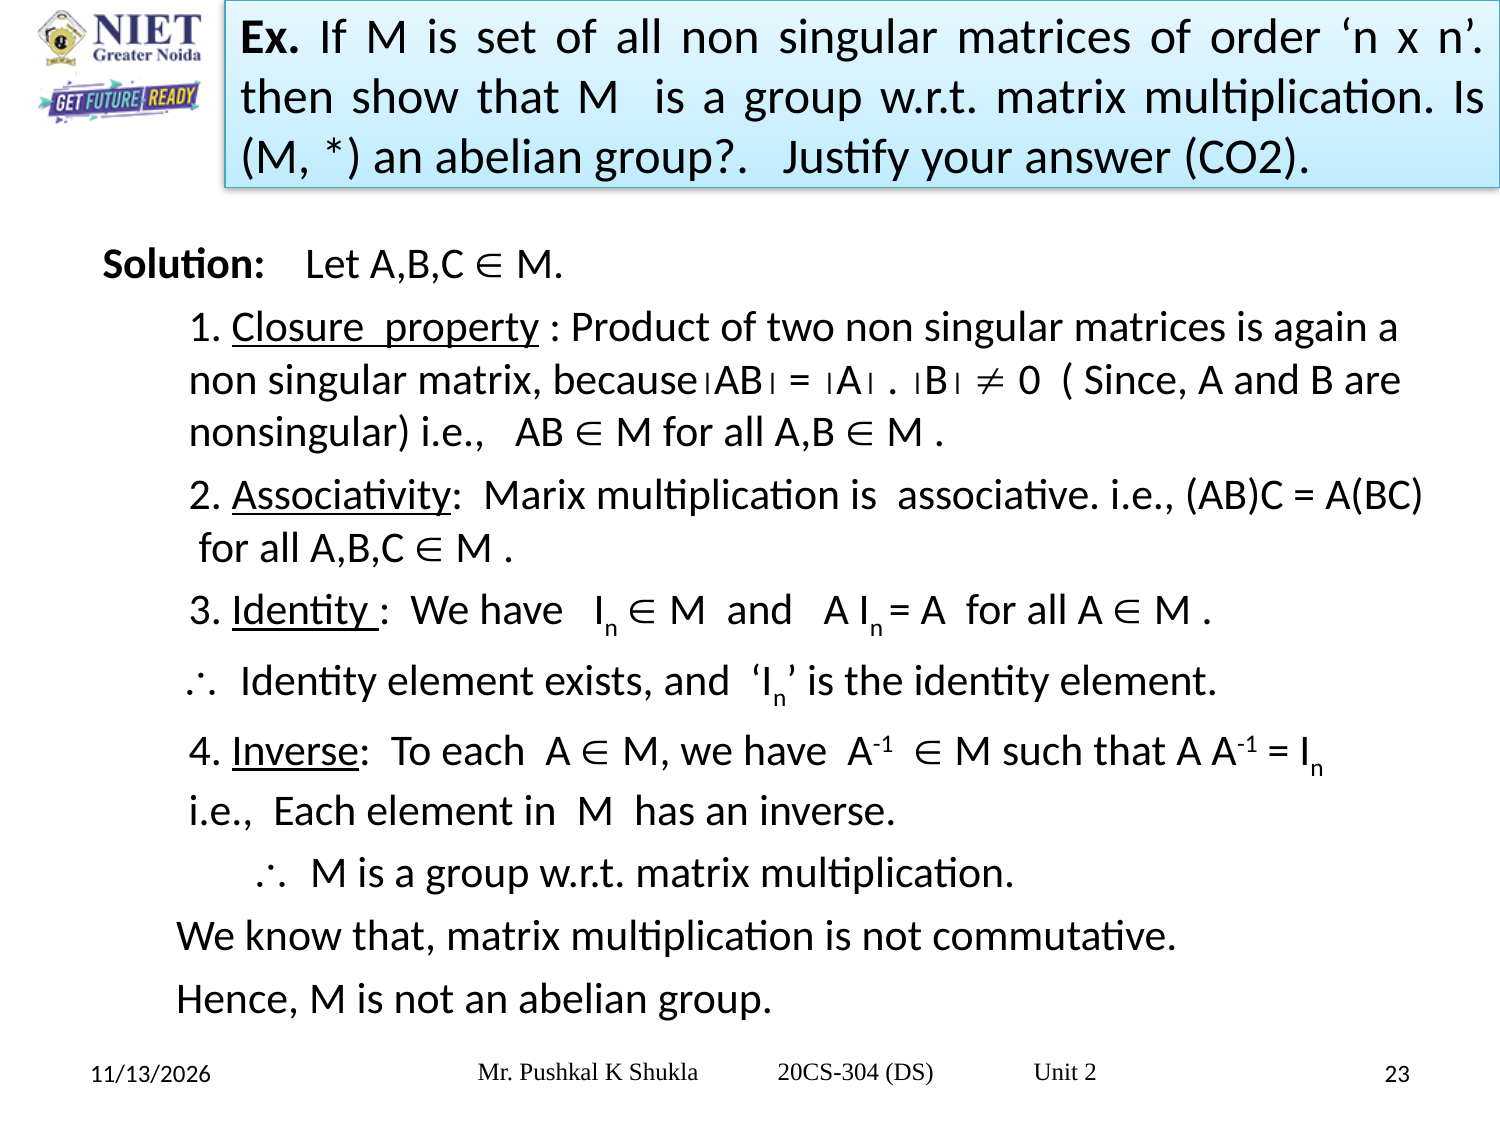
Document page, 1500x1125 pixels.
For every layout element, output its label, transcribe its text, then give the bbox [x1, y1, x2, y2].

text_box Ex. If M is set of all non singular matrices of order ‘n x n’. then show that M is a group w.r.t. matrix multiplication. Is (M, *) an abelian group?. Justify your answer (CO2). [224, 0, 1500, 188]
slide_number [75, 1042, 425, 1103]
list Solution: Let A,B,C  M. 1. Closure property : Product of two non singular matrices is again a non singular matrix, becauseAB = A . B  0 ( Since, A and B are nonsingular) i.e., AB  M for all A,B  M . 2. Associativity: Marix multiplication is associative. i.e., (AB)C = A(BC) for all A,B,C  M . 3. Identity : We have In  M and A In = A for all A  M .  Identity element exists, and ‘In’ is the identity element. 4. Inverse: To each A  M, we have A-1  M such that A A-1 = In i.e., Each element in M has an inverse.  M is a group w.r.t. matrix multiplication. We know that, matrix multiplication is not commutative. Hence, M is not an abelian group. [87, 227, 1463, 1000]
picture [0, 0, 238, 135]
slide_number 23 [1074, 1042, 1425, 1103]
footer Mr. Pushkal K Shukla 20CS-304 (DS) Unit 2 [375, 1040, 1200, 1100]
